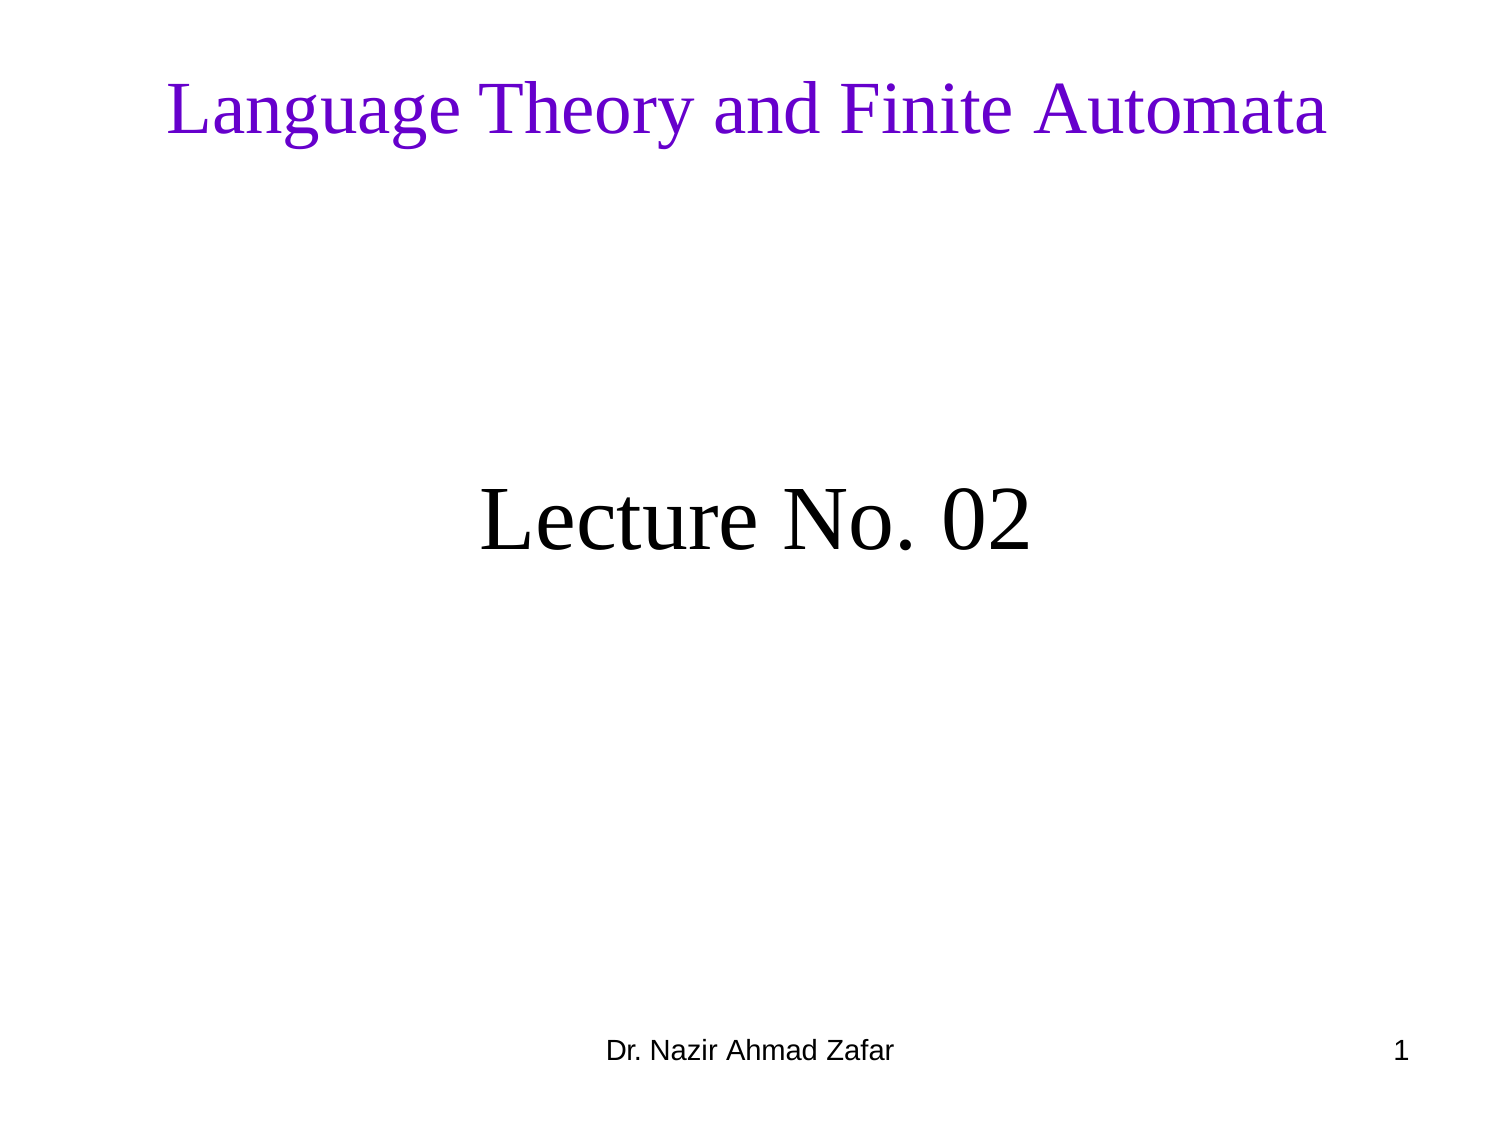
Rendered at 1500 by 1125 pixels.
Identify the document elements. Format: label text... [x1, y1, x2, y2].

footer Dr. Nazir Ahmad Zafar [603, 1034, 897, 1125]
title Language Theory and Finite Automata [164, 58, 1336, 247]
slide_number 1 [1373, 1034, 1414, 1125]
text_box Lecture No. 02 [477, 458, 1035, 569]
